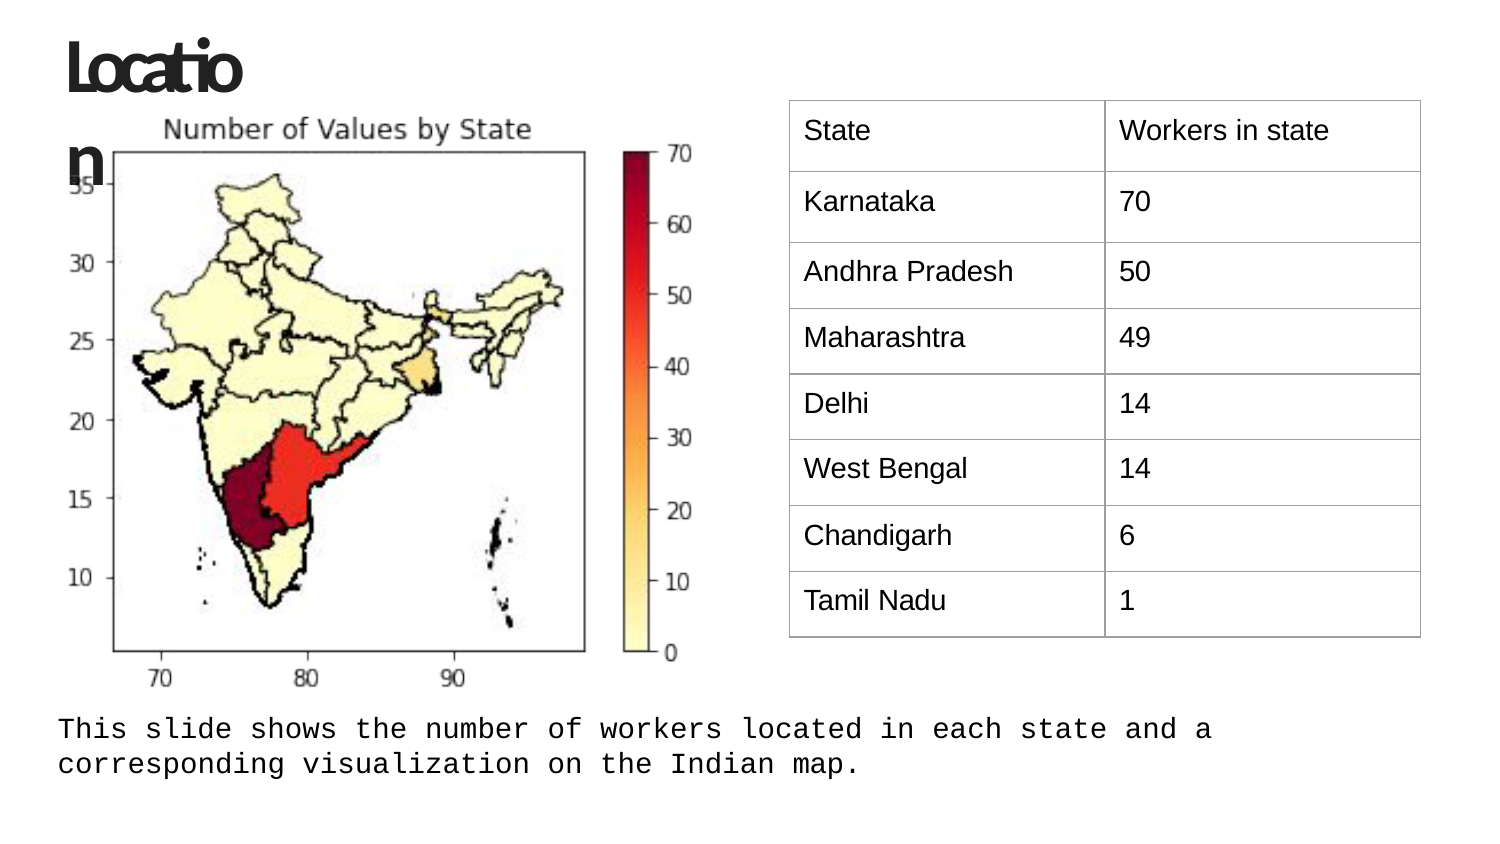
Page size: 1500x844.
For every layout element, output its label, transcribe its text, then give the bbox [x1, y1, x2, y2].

table_header State [790, 101, 1104, 171]
table_cell 49 [1106, 309, 1420, 373]
picture [50, 101, 708, 706]
table_cell 14 [1106, 375, 1420, 439]
text_box This slide shows the number of workers located in each state and a corresponding visualization on the Indian map. [55, 707, 1215, 780]
table_cell Delhi [790, 375, 1104, 439]
table_header Workers in state [1106, 101, 1420, 171]
title Location [63, 11, 265, 99]
table_cell 50 [1106, 243, 1420, 308]
table_cell Karnataka [790, 172, 1104, 242]
table_cell 6 [1106, 506, 1420, 571]
table_cell Tamil Nadu [790, 572, 1104, 636]
table_cell West Bengal [790, 440, 1104, 505]
table_cell 14 [1106, 440, 1420, 505]
table_cell Chandigarh [790, 506, 1104, 571]
table_cell 1 [1106, 572, 1420, 636]
table_cell Andhra Pradesh [790, 243, 1104, 308]
table_cell Maharashtra [790, 309, 1104, 373]
table_cell 70 [1106, 172, 1420, 242]
